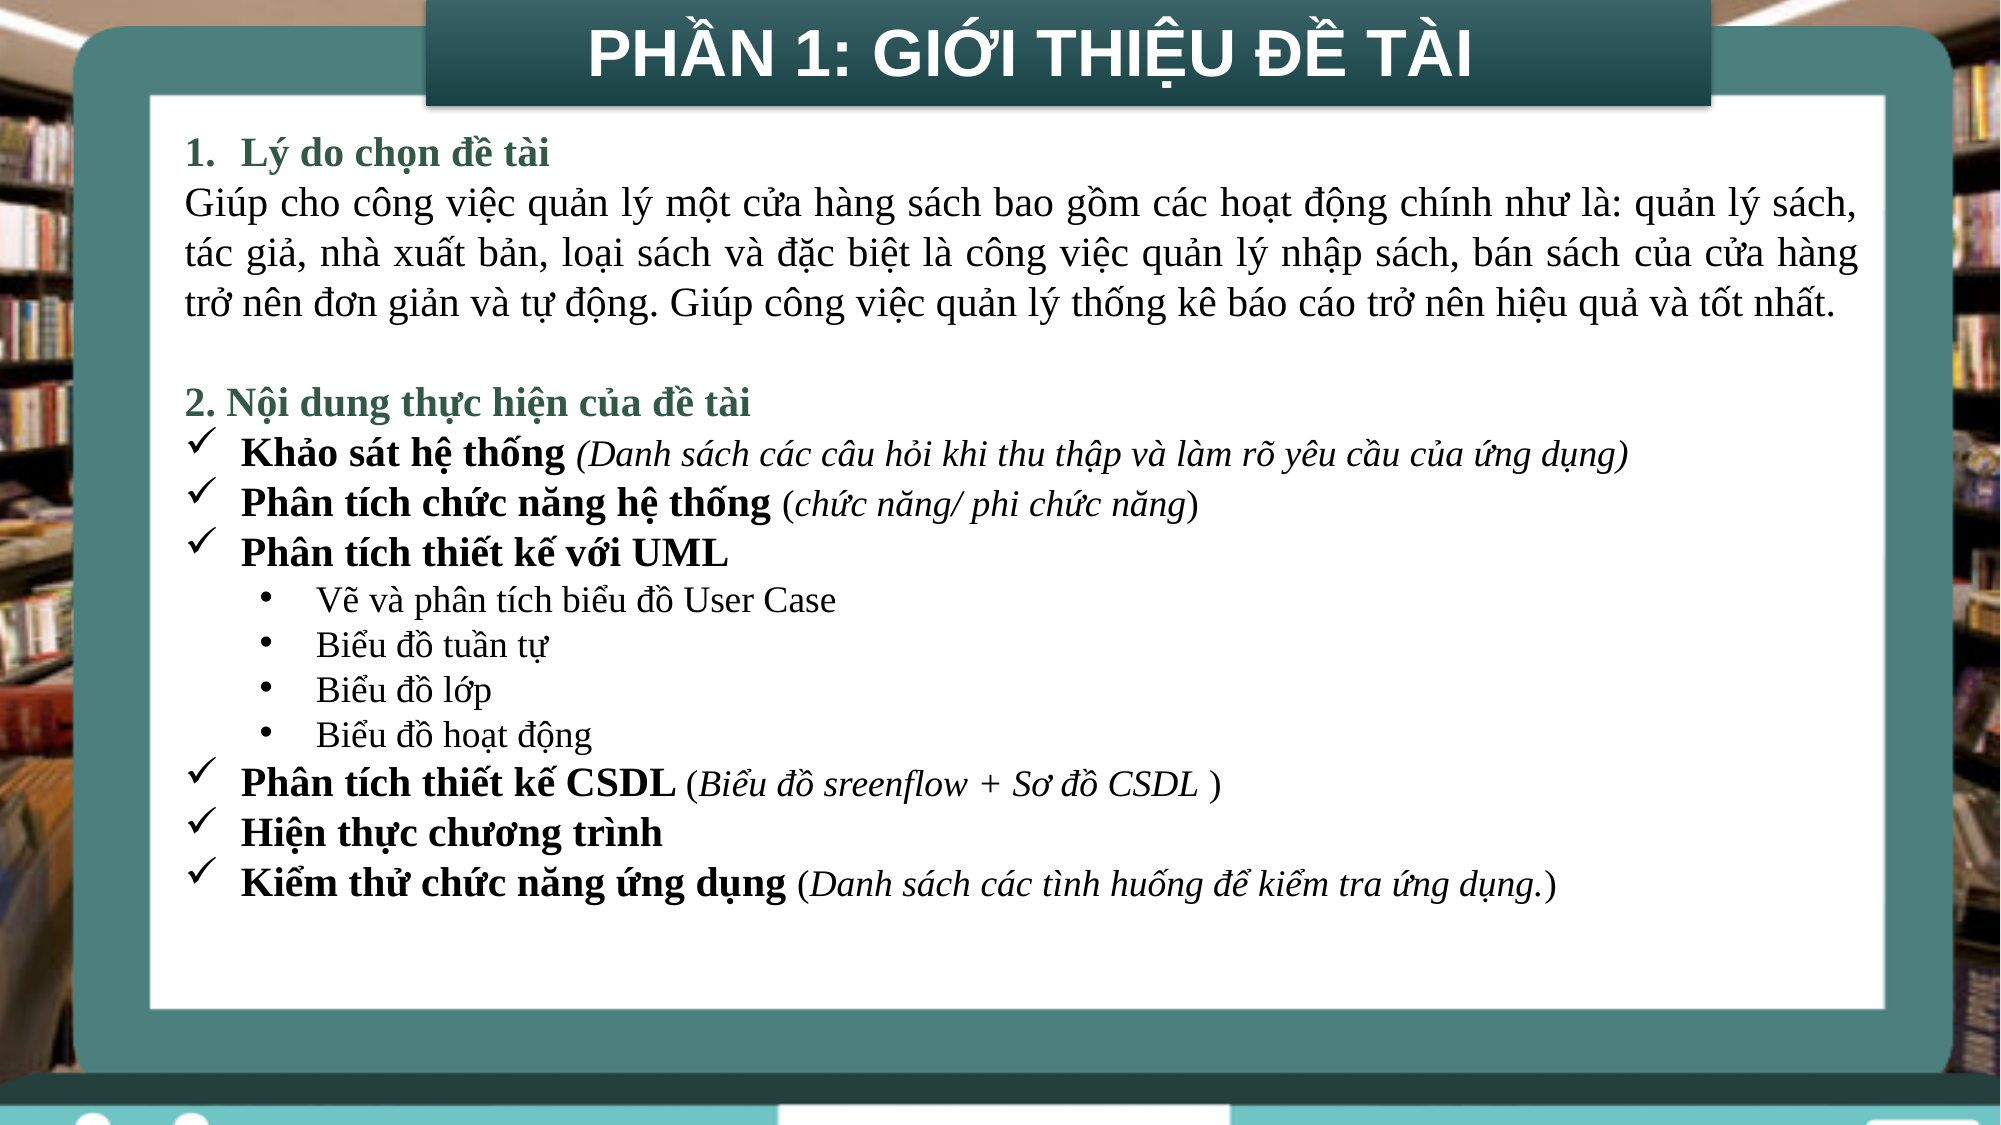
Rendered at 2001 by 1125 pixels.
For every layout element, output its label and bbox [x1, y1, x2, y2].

text_box [426, 0, 1764, 109]
picture [0, 0, 2000, 1125]
